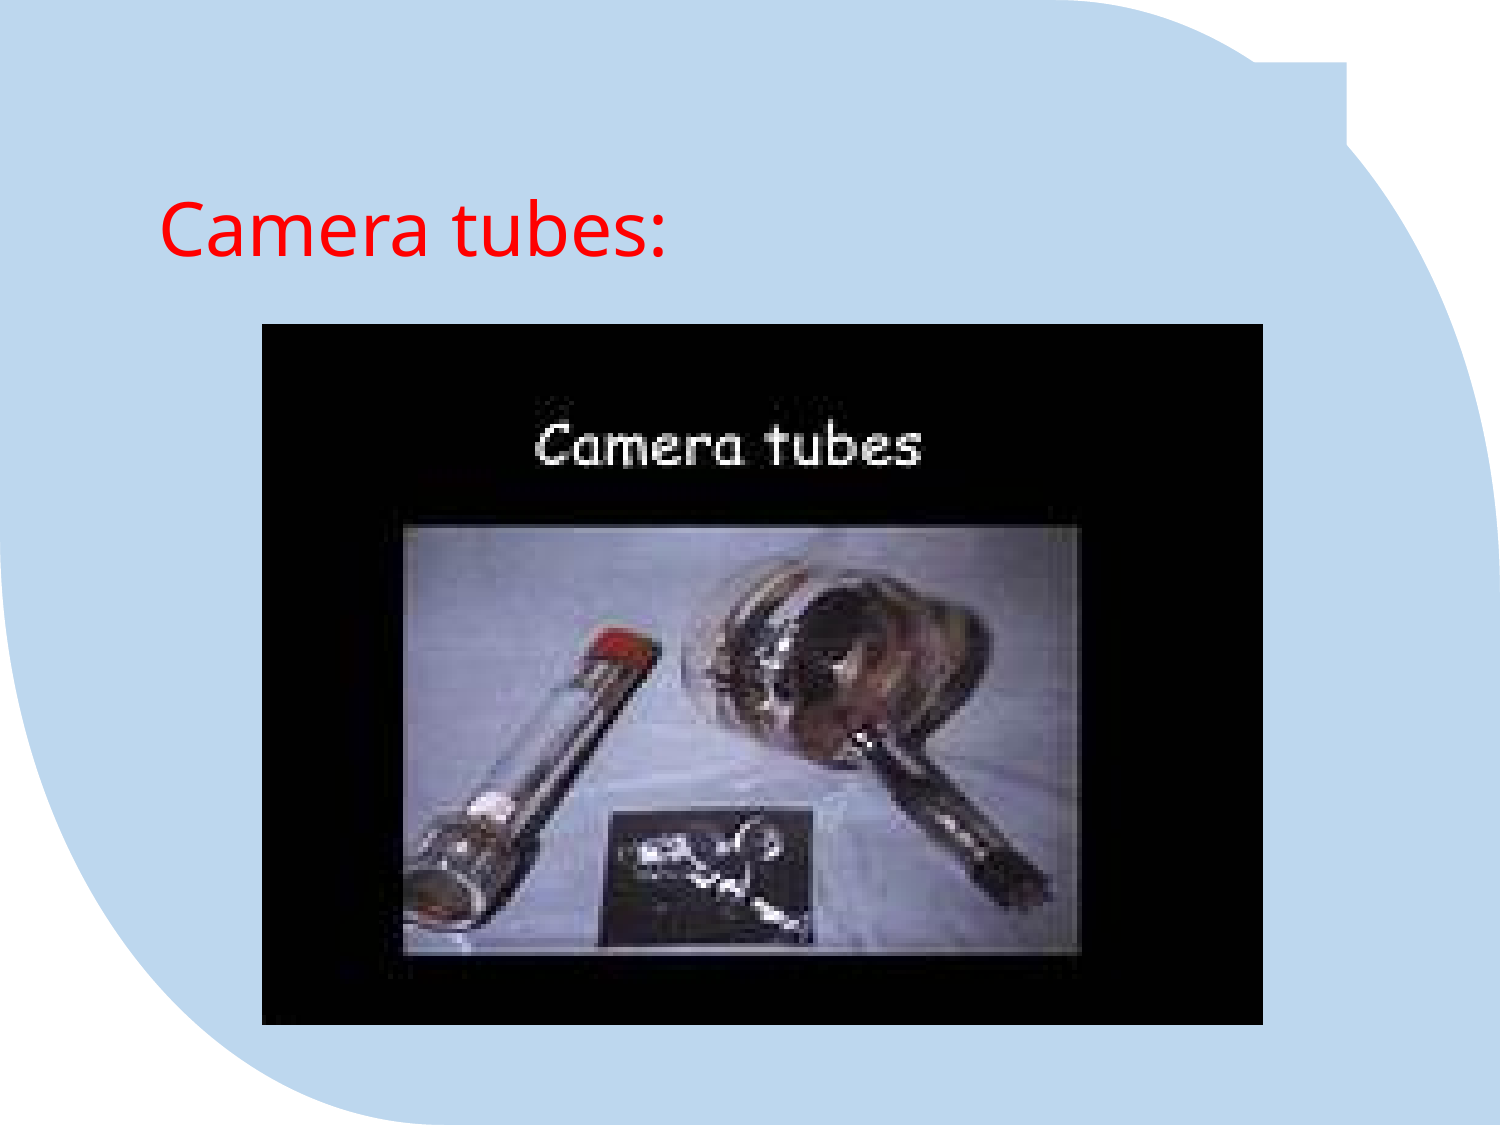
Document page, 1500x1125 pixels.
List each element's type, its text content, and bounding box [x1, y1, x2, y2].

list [262, 324, 1263, 1025]
title Camera tubes: [143, 62, 1347, 280]
